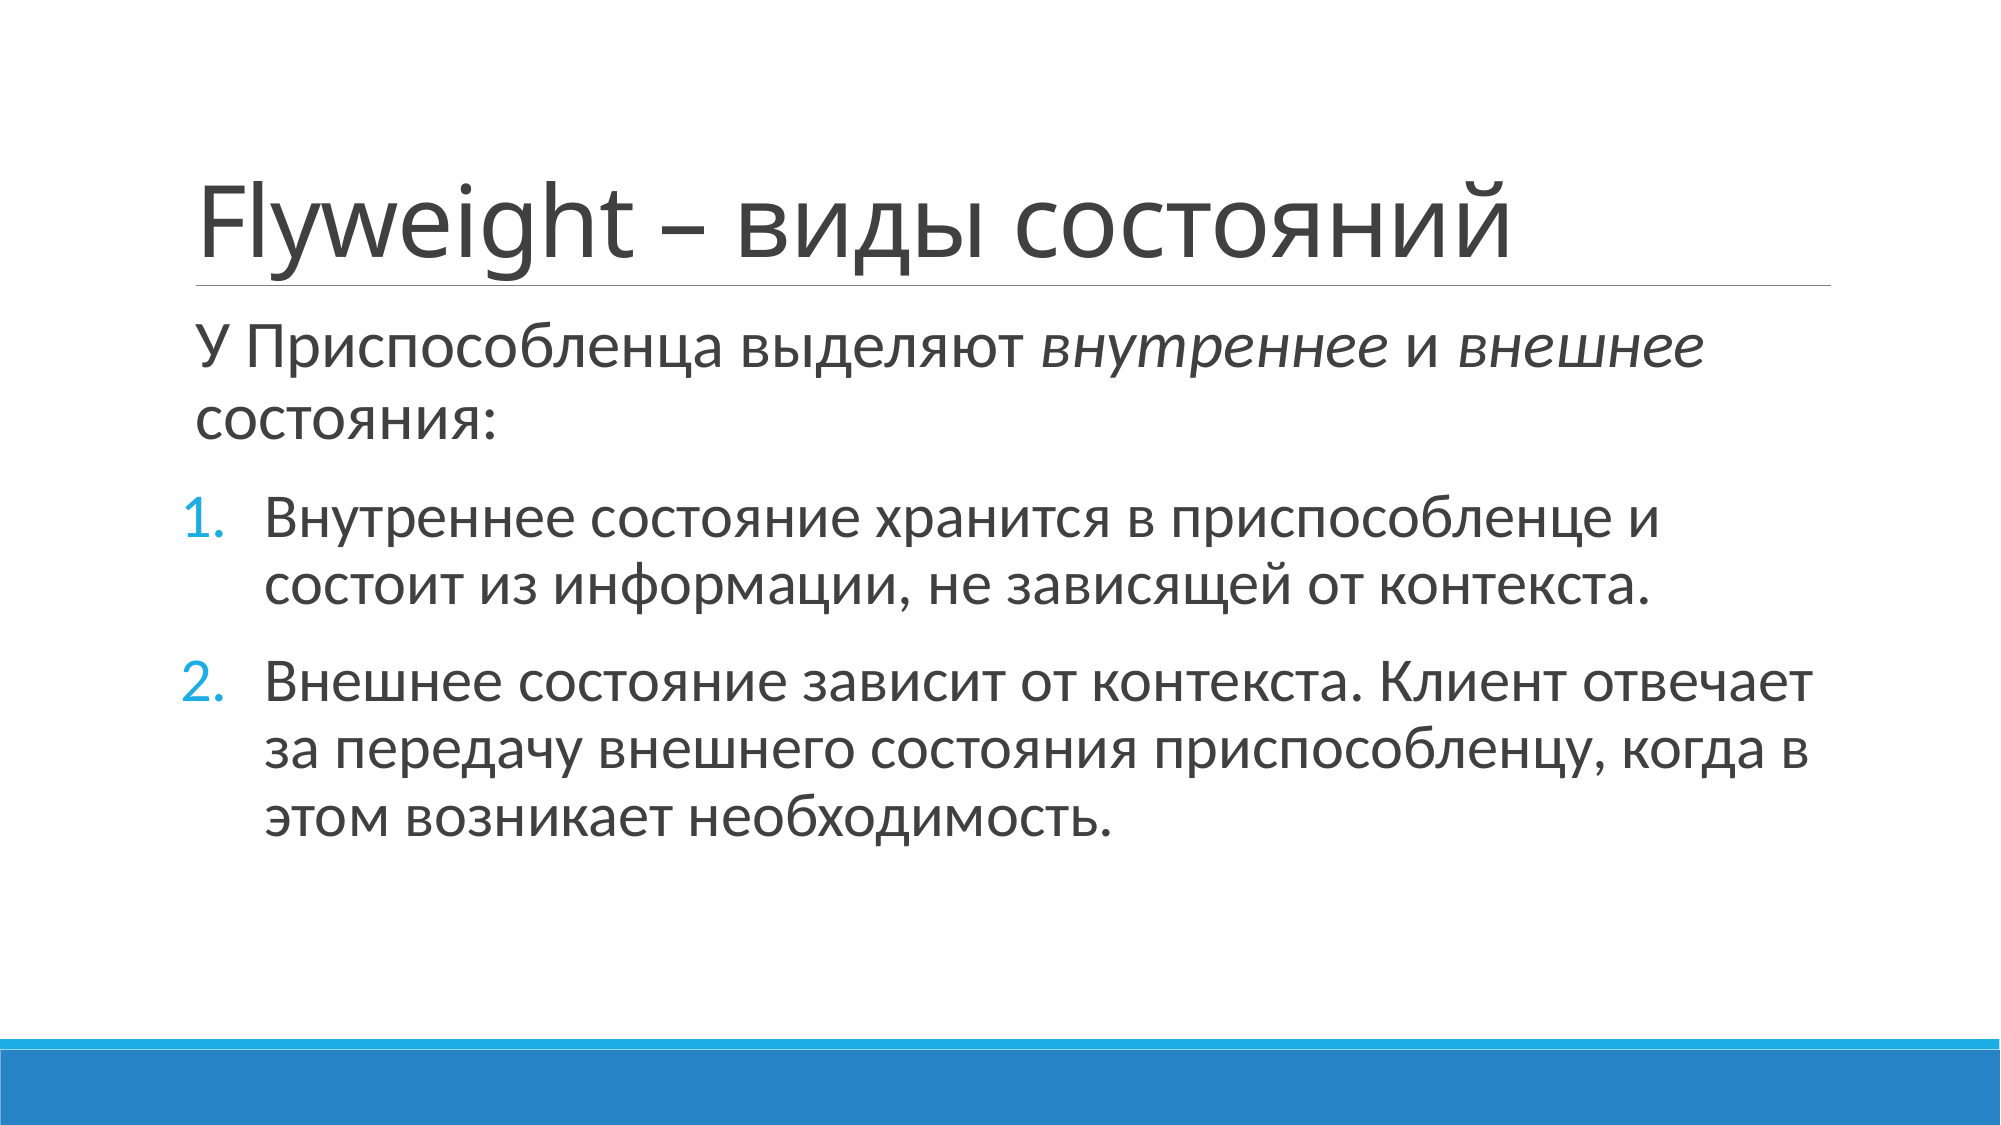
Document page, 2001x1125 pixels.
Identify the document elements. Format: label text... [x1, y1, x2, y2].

list У Приспособленца выделяют внутреннее и внешнее состояния: Внутреннее состояние хранится в приспособленце и состоит из информации, не зависящей от контекста. Внешнее состояние зависит от контекста. Клиент отвечает за передачу внешнего состояния приспособленцу, когда в этом возникает необходимость. [180, 302, 1830, 963]
title Flyweight – виды состояний [180, 47, 1830, 285]
